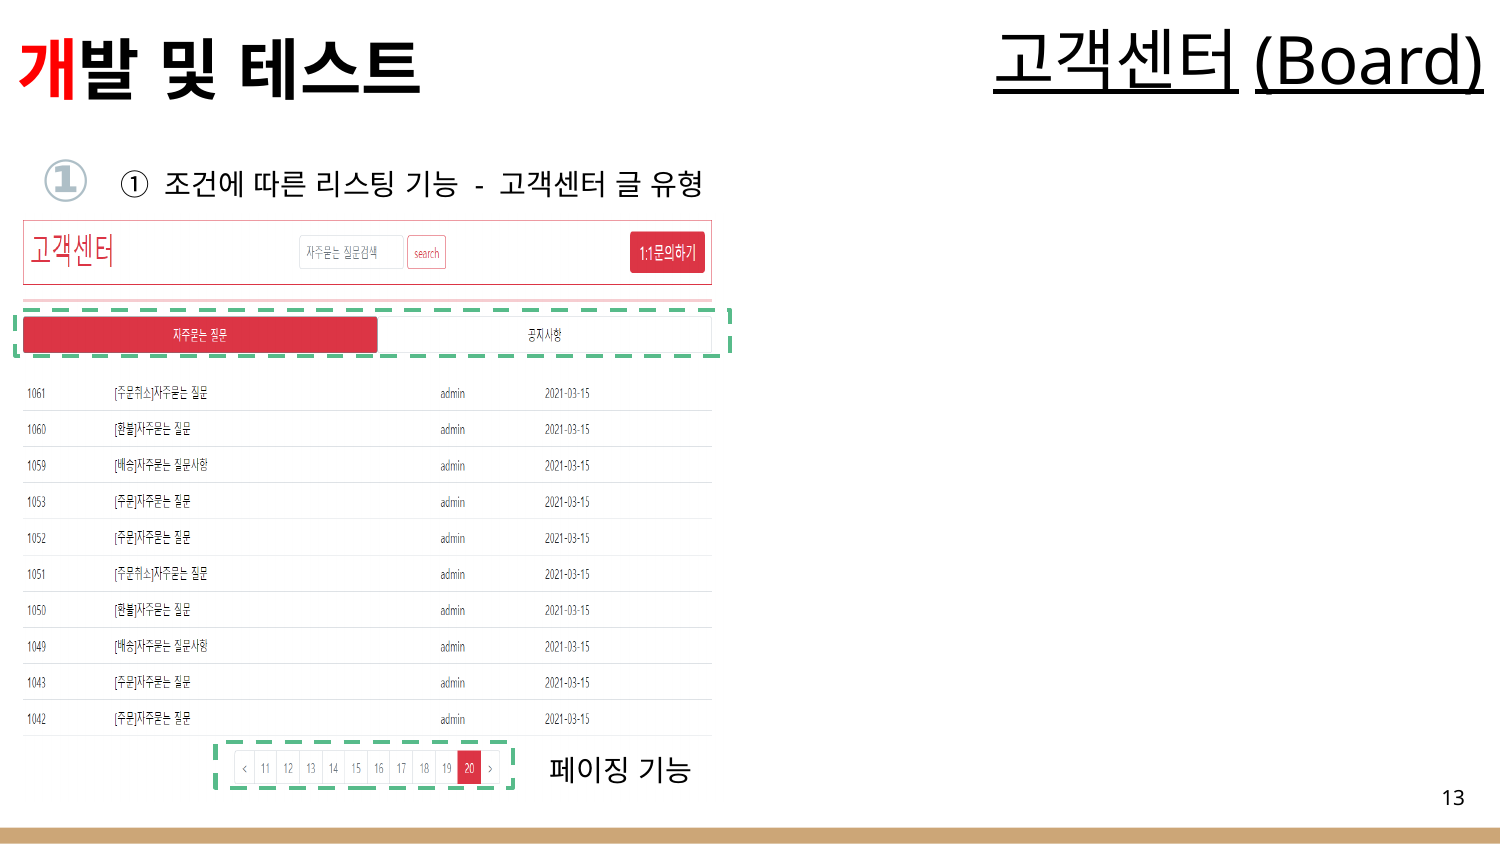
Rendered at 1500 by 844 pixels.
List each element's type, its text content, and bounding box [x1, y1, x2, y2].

text_box ① [4, 135, 128, 221]
picture [17, 213, 724, 802]
text_box 개발 및 테스트 [2, 12, 101, 123]
slide_number 13 [1389, 764, 1480, 830]
text_box ① 조건에 따른 리스팅 기능 - 고객센터 글 유형 [105, 158, 721, 209]
title 고객센터(Board) [101, 0, 1499, 126]
